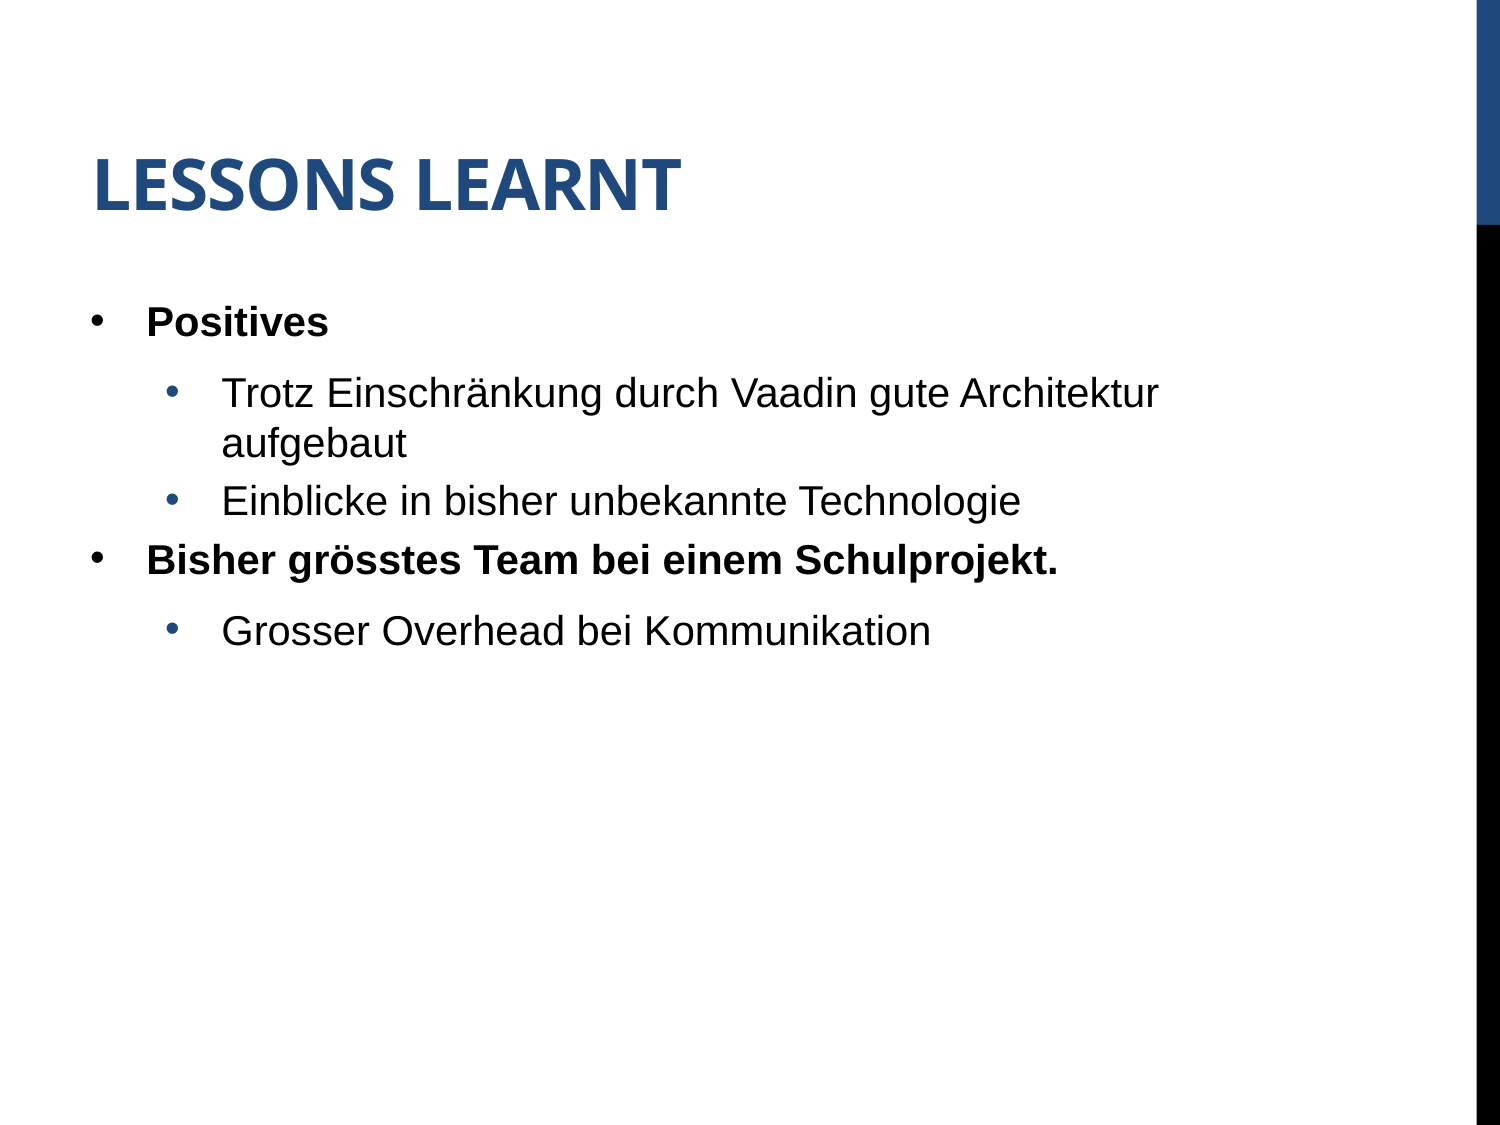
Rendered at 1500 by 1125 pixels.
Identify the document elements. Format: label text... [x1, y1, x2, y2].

list Positives Trotz Einschränkung durch Vaadin gute Architektur aufgebaut Einblicke in bisher unbekannte Technologie Bisher grösstes Team bei einem Schulprojekt. Grosser Overhead bei Kommunikation [75, 287, 1325, 1005]
title Lessons learnt [76, 130, 1331, 232]
